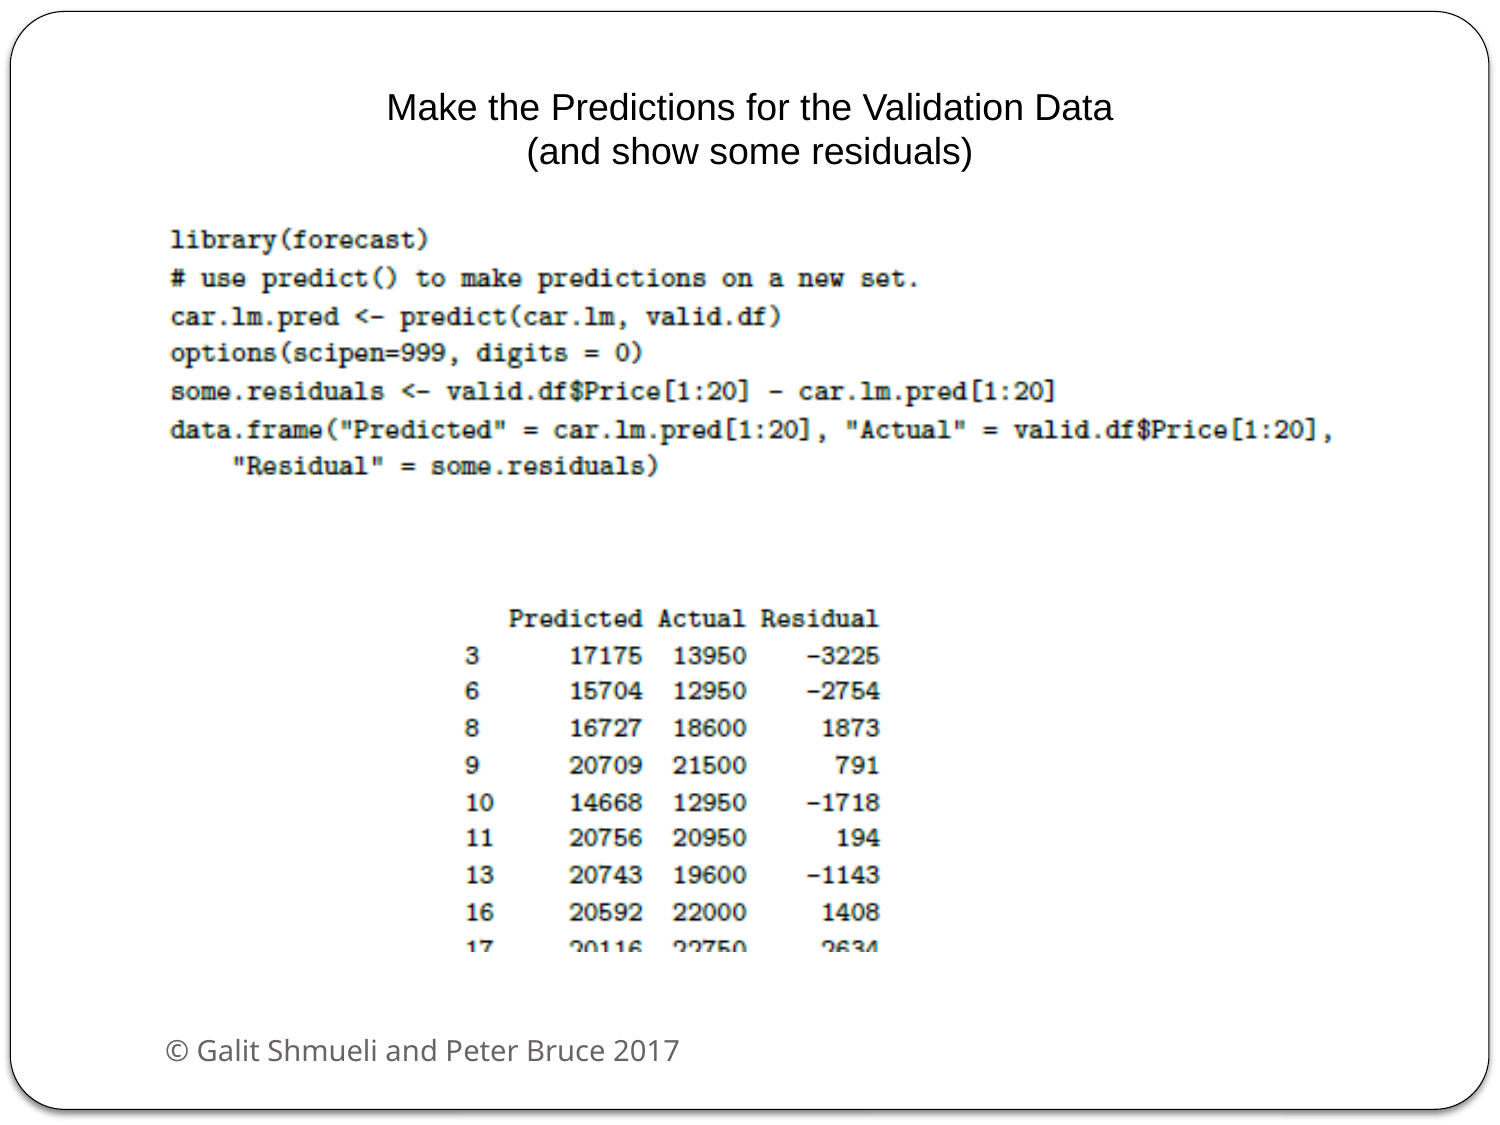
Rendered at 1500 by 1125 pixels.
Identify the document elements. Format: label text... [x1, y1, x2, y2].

picture [449, 599, 901, 952]
text_box © Galit Shmueli and Peter Bruce 2017 [150, 1012, 800, 1088]
text_box Make the Predictions for the Validation Data (and show some residuals) [312, 75, 1188, 181]
picture [137, 199, 1386, 501]
